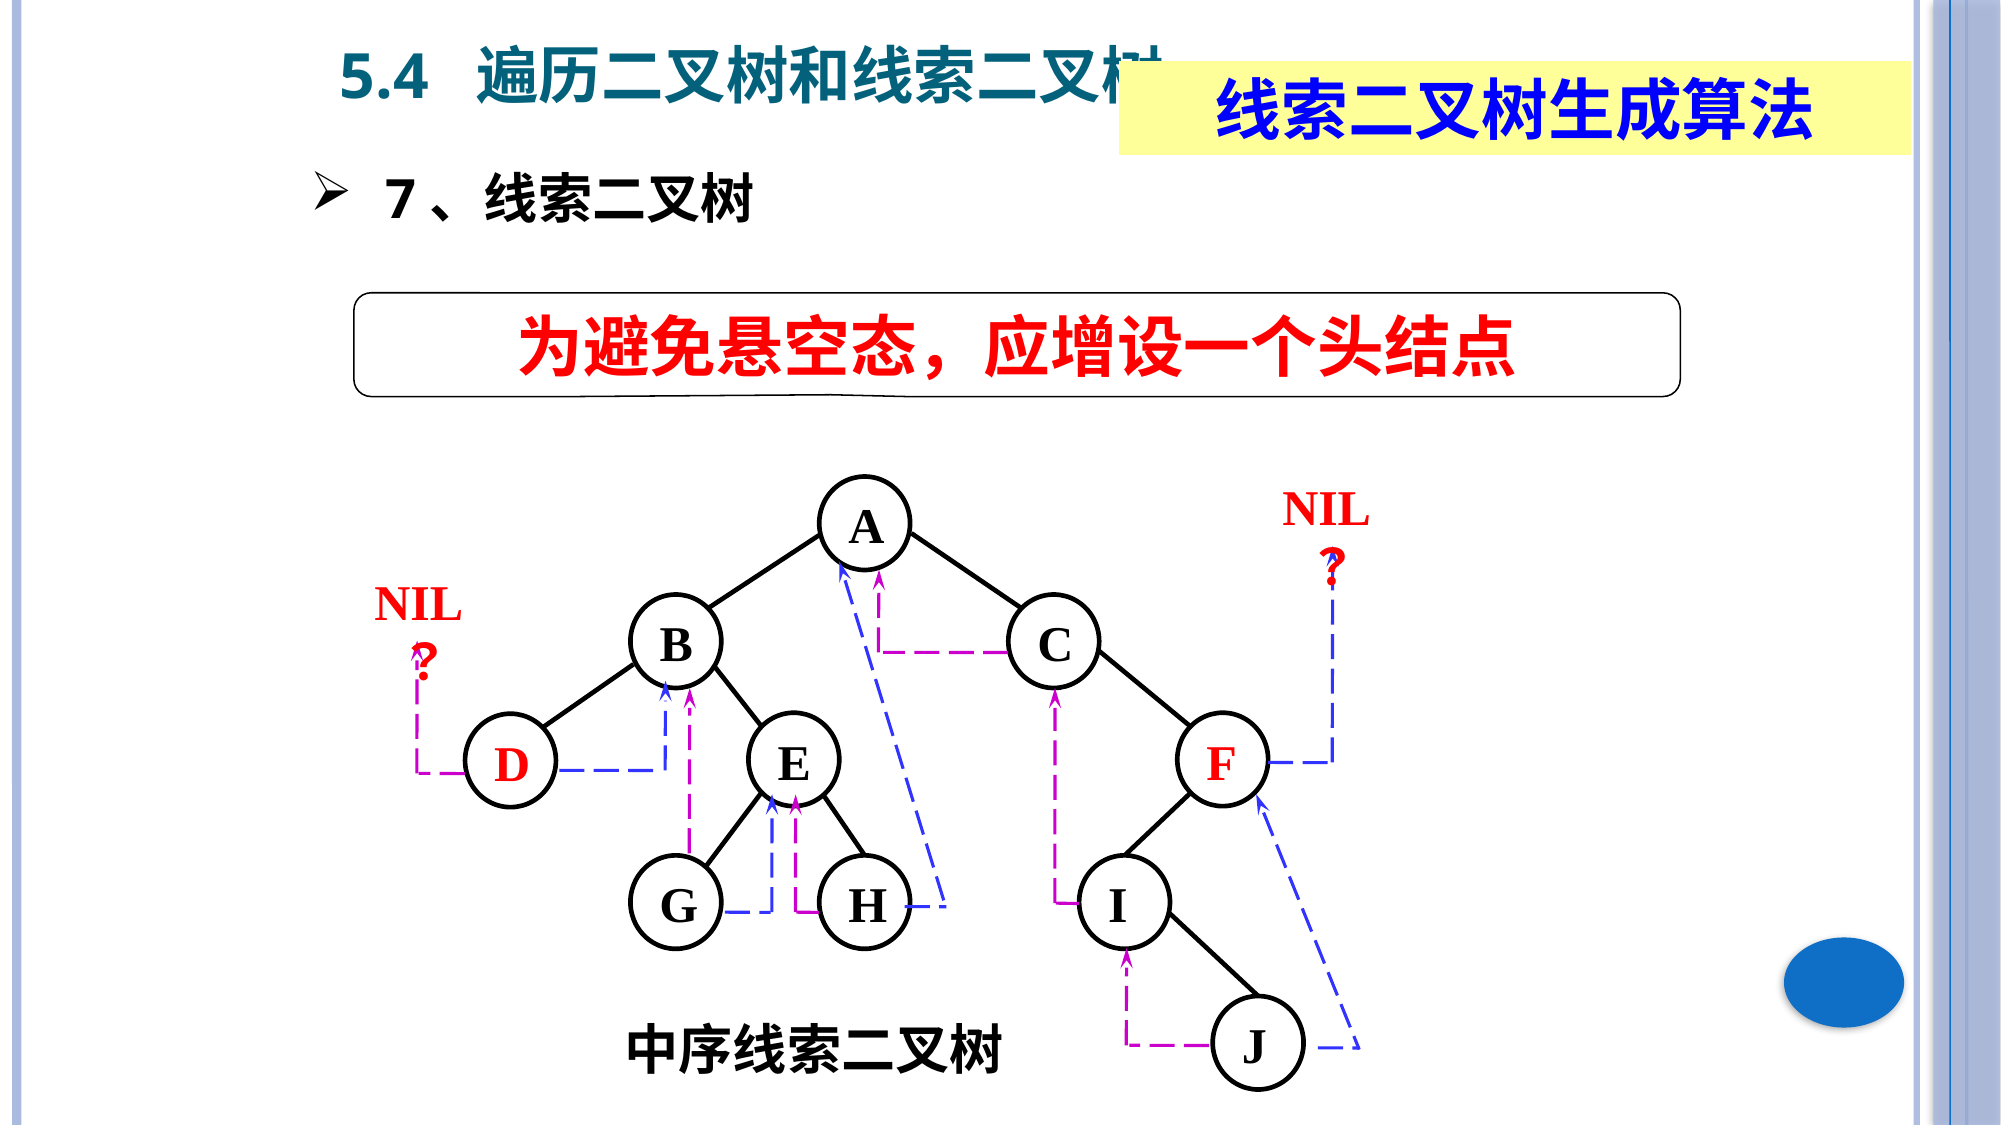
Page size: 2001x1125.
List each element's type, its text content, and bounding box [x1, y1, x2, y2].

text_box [818, 863, 911, 950]
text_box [1007, 593, 1100, 689]
text_box NIL？ [1242, 467, 1423, 603]
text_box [629, 854, 722, 950]
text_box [464, 713, 557, 808]
text_box NIL？ [336, 563, 514, 699]
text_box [705, 791, 763, 867]
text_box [707, 534, 820, 609]
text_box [877, 569, 1009, 653]
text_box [712, 664, 763, 727]
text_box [1125, 947, 1210, 1046]
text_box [838, 560, 947, 908]
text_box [747, 712, 832, 807]
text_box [794, 793, 820, 913]
text_box 线索二叉树生成算法 [1119, 61, 1912, 155]
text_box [1124, 792, 1191, 856]
text_box [683, 698, 696, 709]
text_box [542, 663, 635, 728]
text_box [1212, 1005, 1305, 1090]
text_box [1176, 712, 1269, 807]
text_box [724, 793, 773, 913]
text_box 为避免悬空态，应增设一个头结点 [353, 292, 1681, 397]
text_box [558, 680, 667, 771]
text_box 中序线索二叉树 [585, 1006, 1056, 1090]
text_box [1168, 911, 1259, 997]
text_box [629, 593, 722, 689]
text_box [416, 640, 466, 775]
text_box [1098, 650, 1192, 727]
text_box 5.4 遍历二叉树和线索二叉树 [324, 26, 1255, 119]
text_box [1255, 793, 1361, 1050]
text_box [910, 532, 1023, 609]
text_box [822, 793, 866, 856]
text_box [1078, 854, 1171, 950]
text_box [1054, 687, 1080, 905]
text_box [818, 475, 911, 571]
text_box 7、线索二叉树 [295, 144, 1098, 238]
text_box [1267, 545, 1334, 764]
